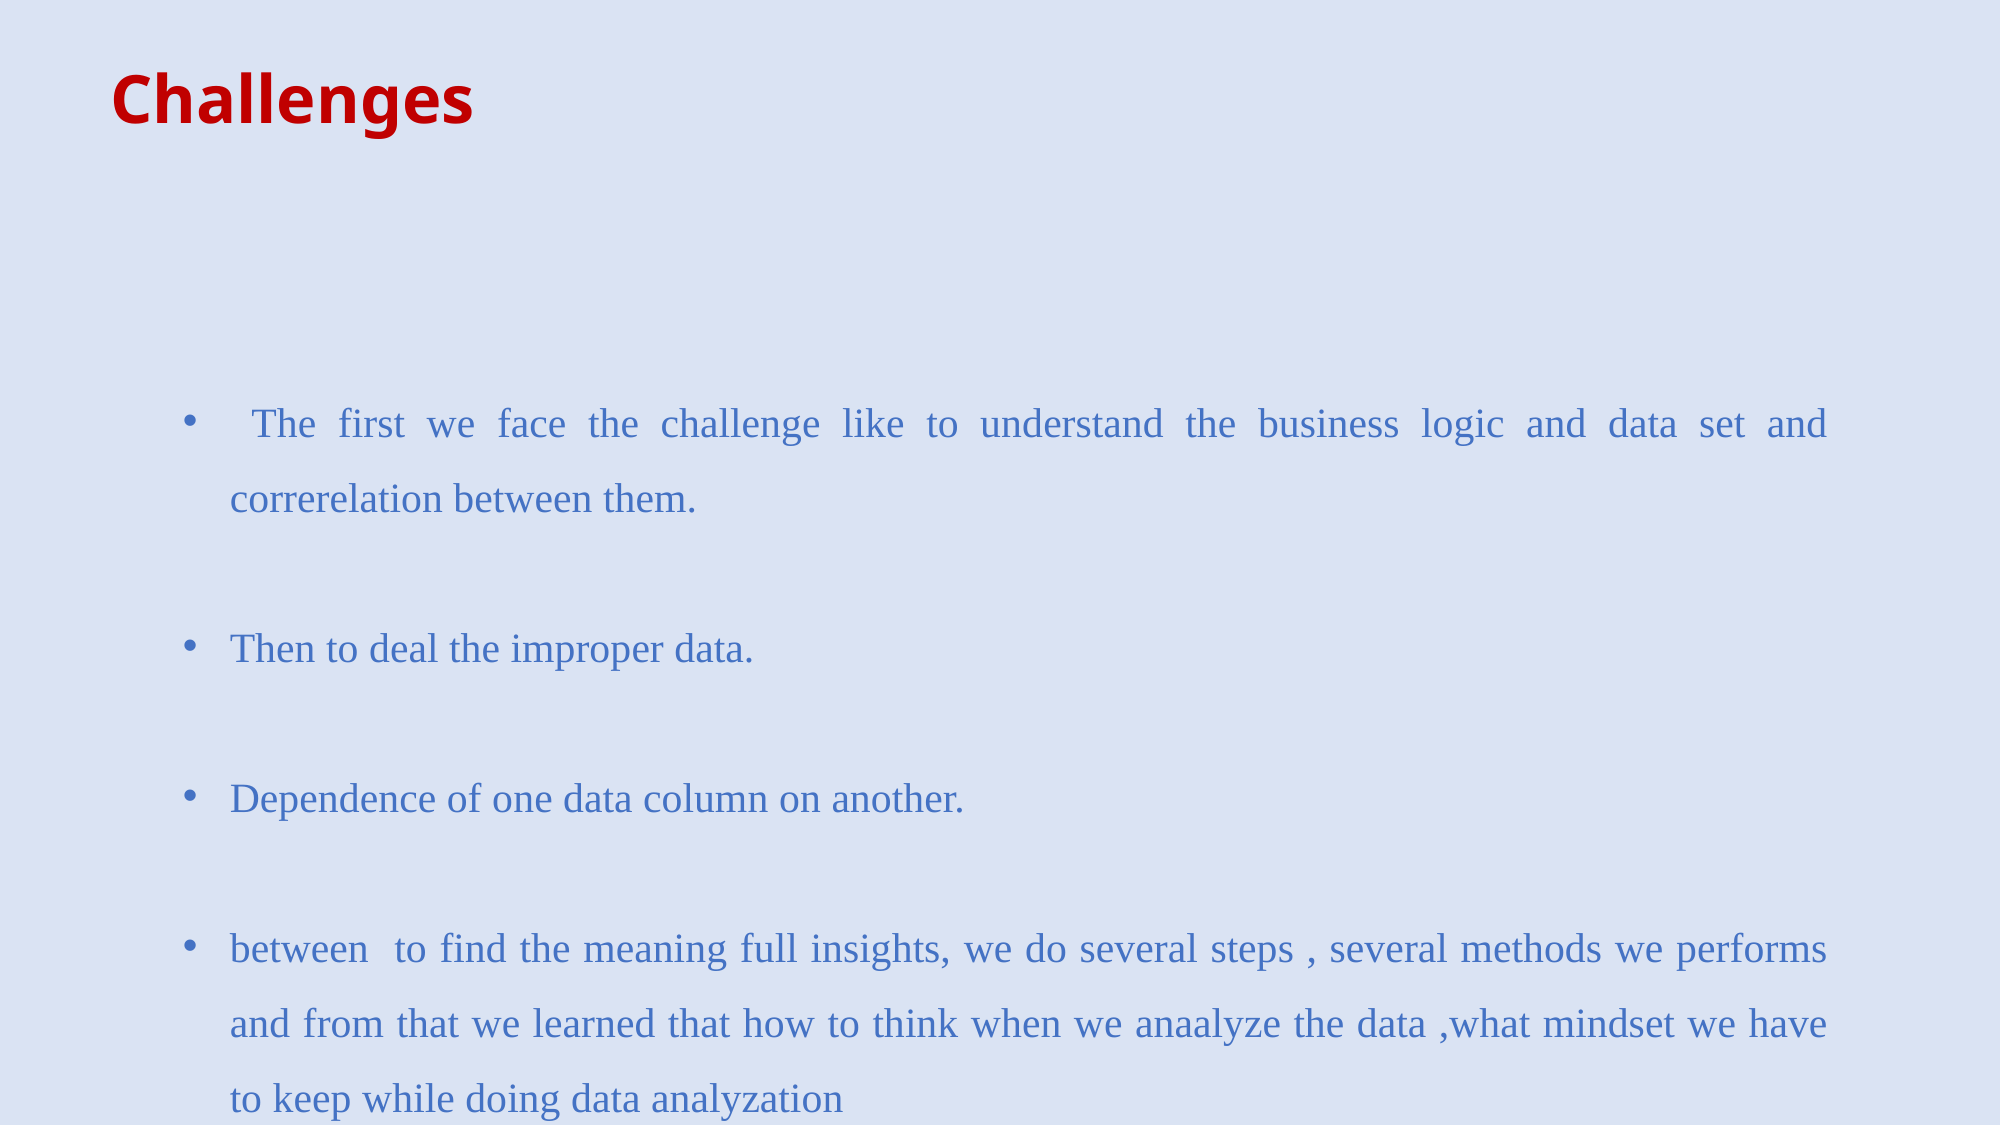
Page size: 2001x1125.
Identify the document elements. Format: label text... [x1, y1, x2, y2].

text_box The first we face the challenge like to understand the business logic and data set and correrelation between them. Then to deal the improper data. Dependence of one data column on another. between to find the meaning full insights, we do several steps , several methods we performs and from that we learned that how to think when we anaalyze the data ,what mindset we have to keep while doing data analyzation [168, 363, 1844, 1125]
text_box Challenges [95, 49, 1381, 145]
